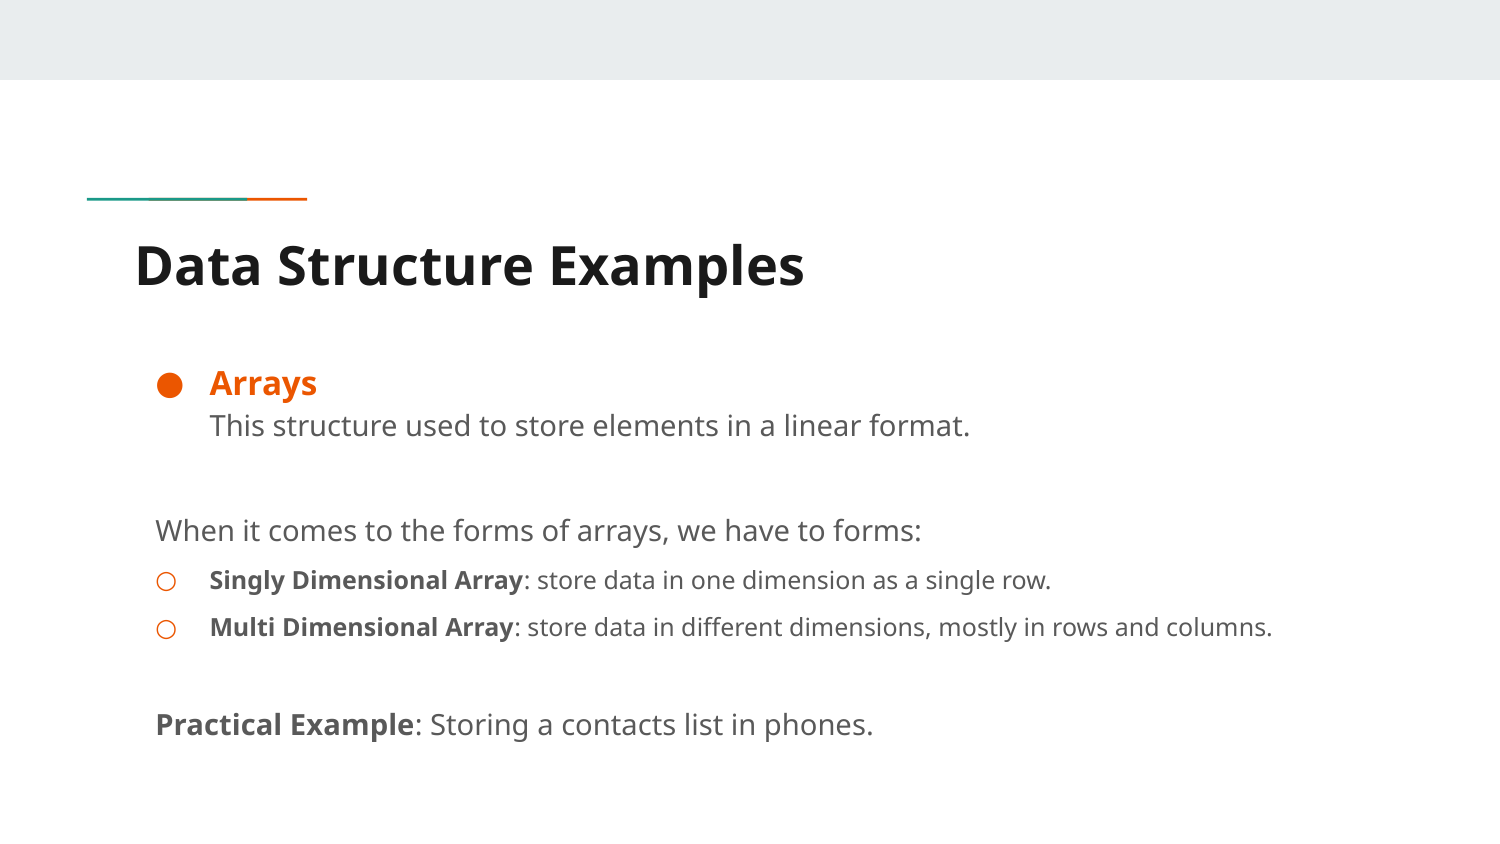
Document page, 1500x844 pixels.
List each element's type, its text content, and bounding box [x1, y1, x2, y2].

title Data Structure Examples [119, 216, 1381, 305]
list Arrays This structure used to store elements in a linear format. When it comes to the forms of arrays, we have to forms: Singly Dimensional Array: store data in one dimension as a single row. Multi Dimensional Array: store data in different dimensions, mostly in rows and columns. Practical Example: Storing a contacts list in phones. [119, 341, 1381, 755]
